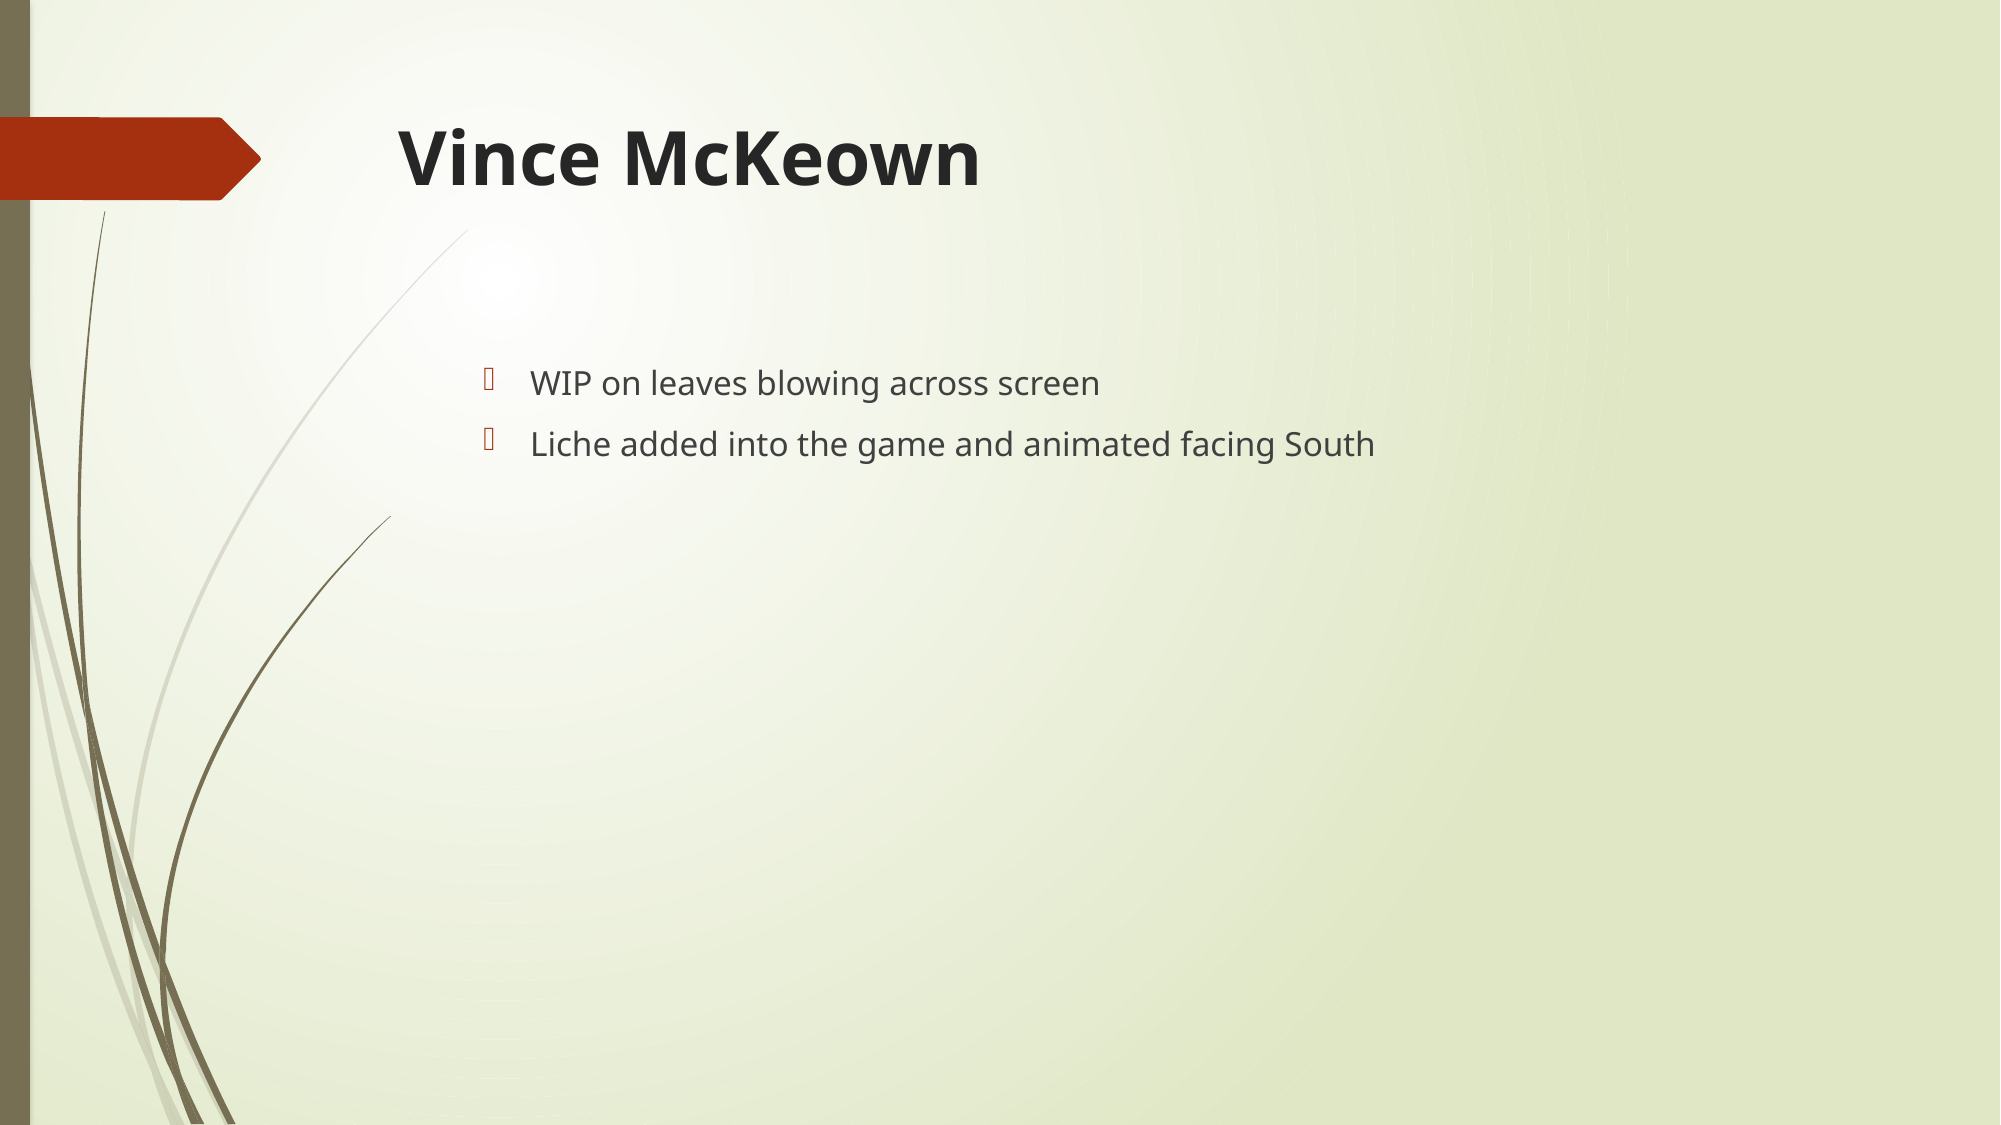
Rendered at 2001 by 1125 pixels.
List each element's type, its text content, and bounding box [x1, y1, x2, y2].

list WIP on leaves blowing across screen Liche added into the game and animated facing South [393, 354, 1476, 1007]
title Vince McKeown [383, 102, 1888, 313]
